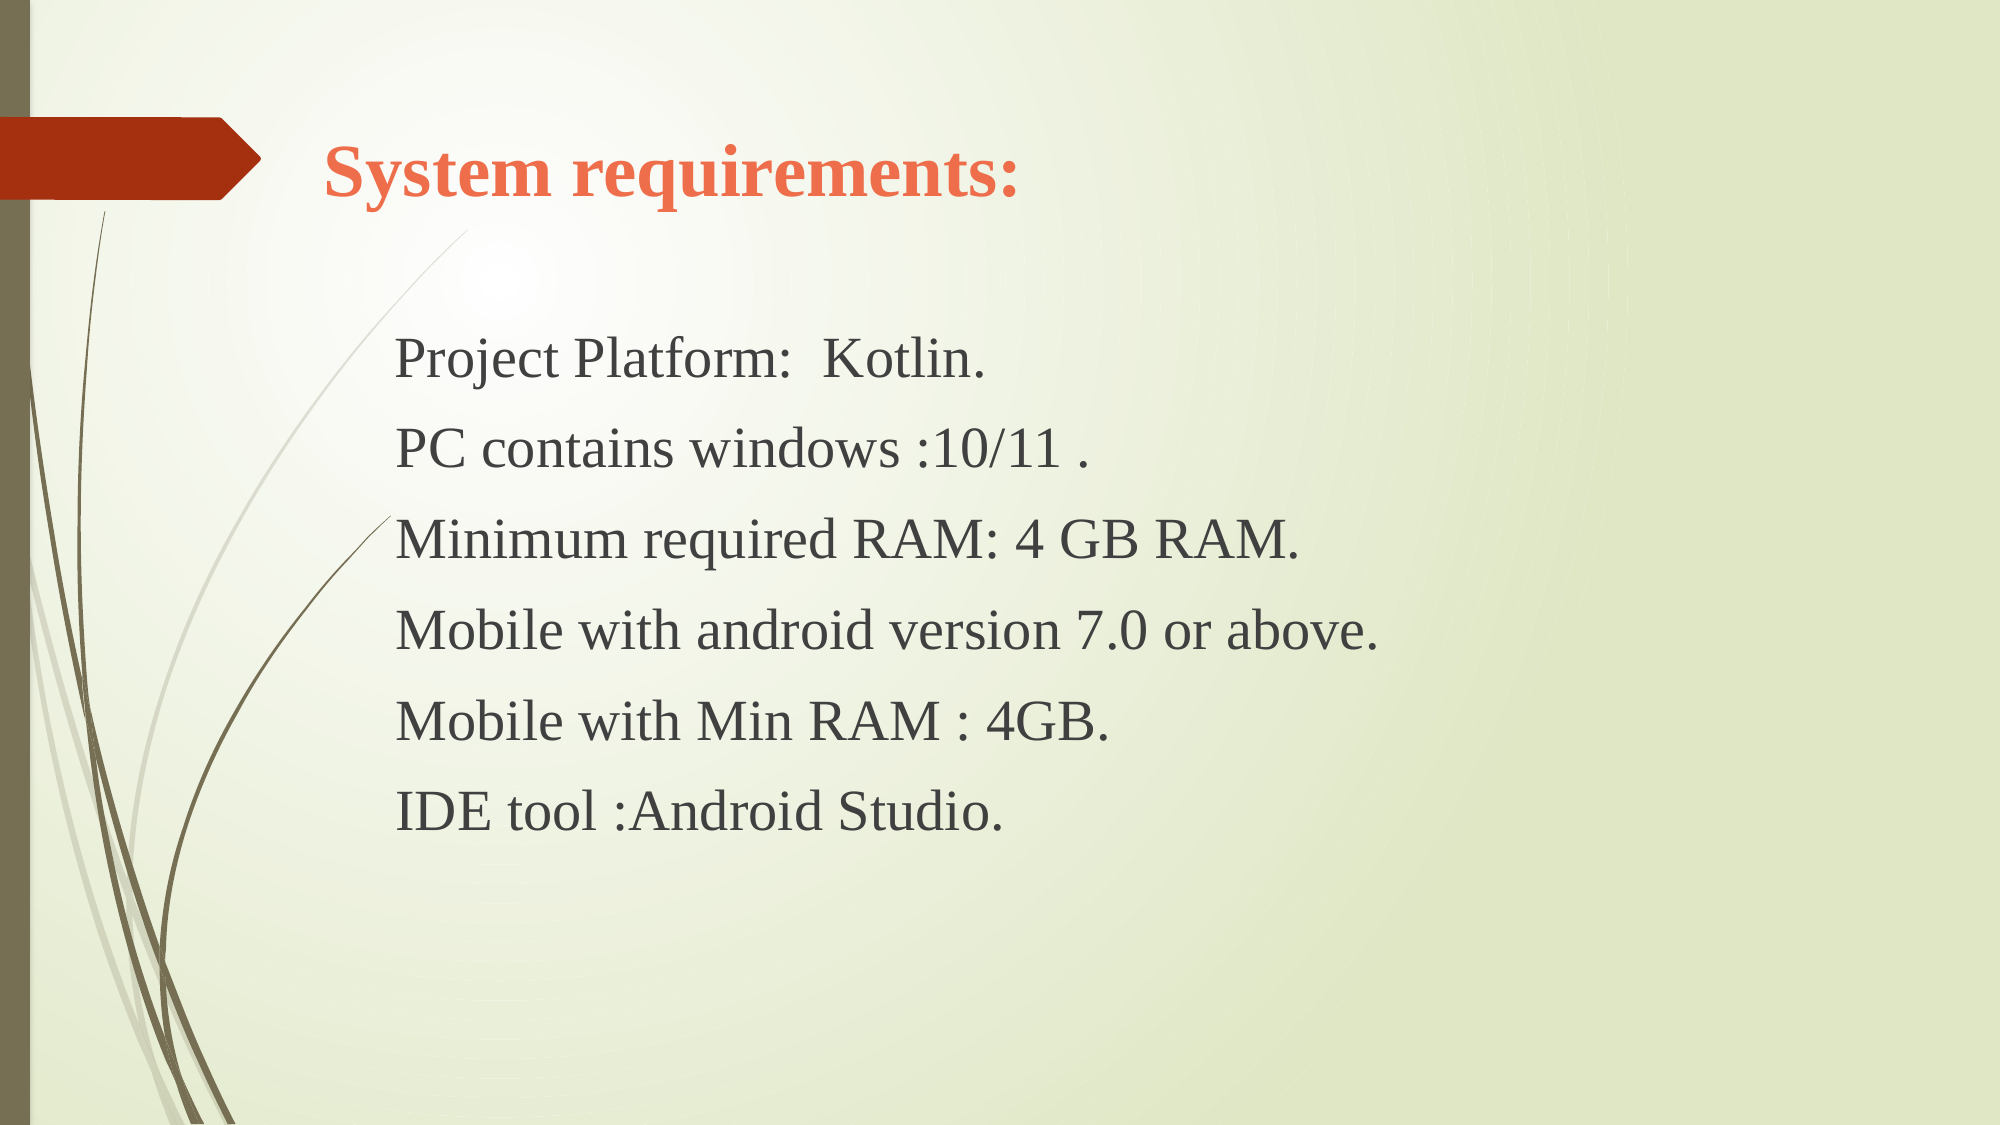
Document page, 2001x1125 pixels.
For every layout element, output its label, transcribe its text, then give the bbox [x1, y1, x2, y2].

title System requirements: [308, 113, 1071, 237]
list Project Platform: Kotlin. PC contains windows :10/11 . Minimum required RAM: 4 GB RAM. Mobile with android version 7.0 or above. Mobile with Min RAM : 4GB. IDE tool :Android Studio. [328, 311, 1888, 971]
